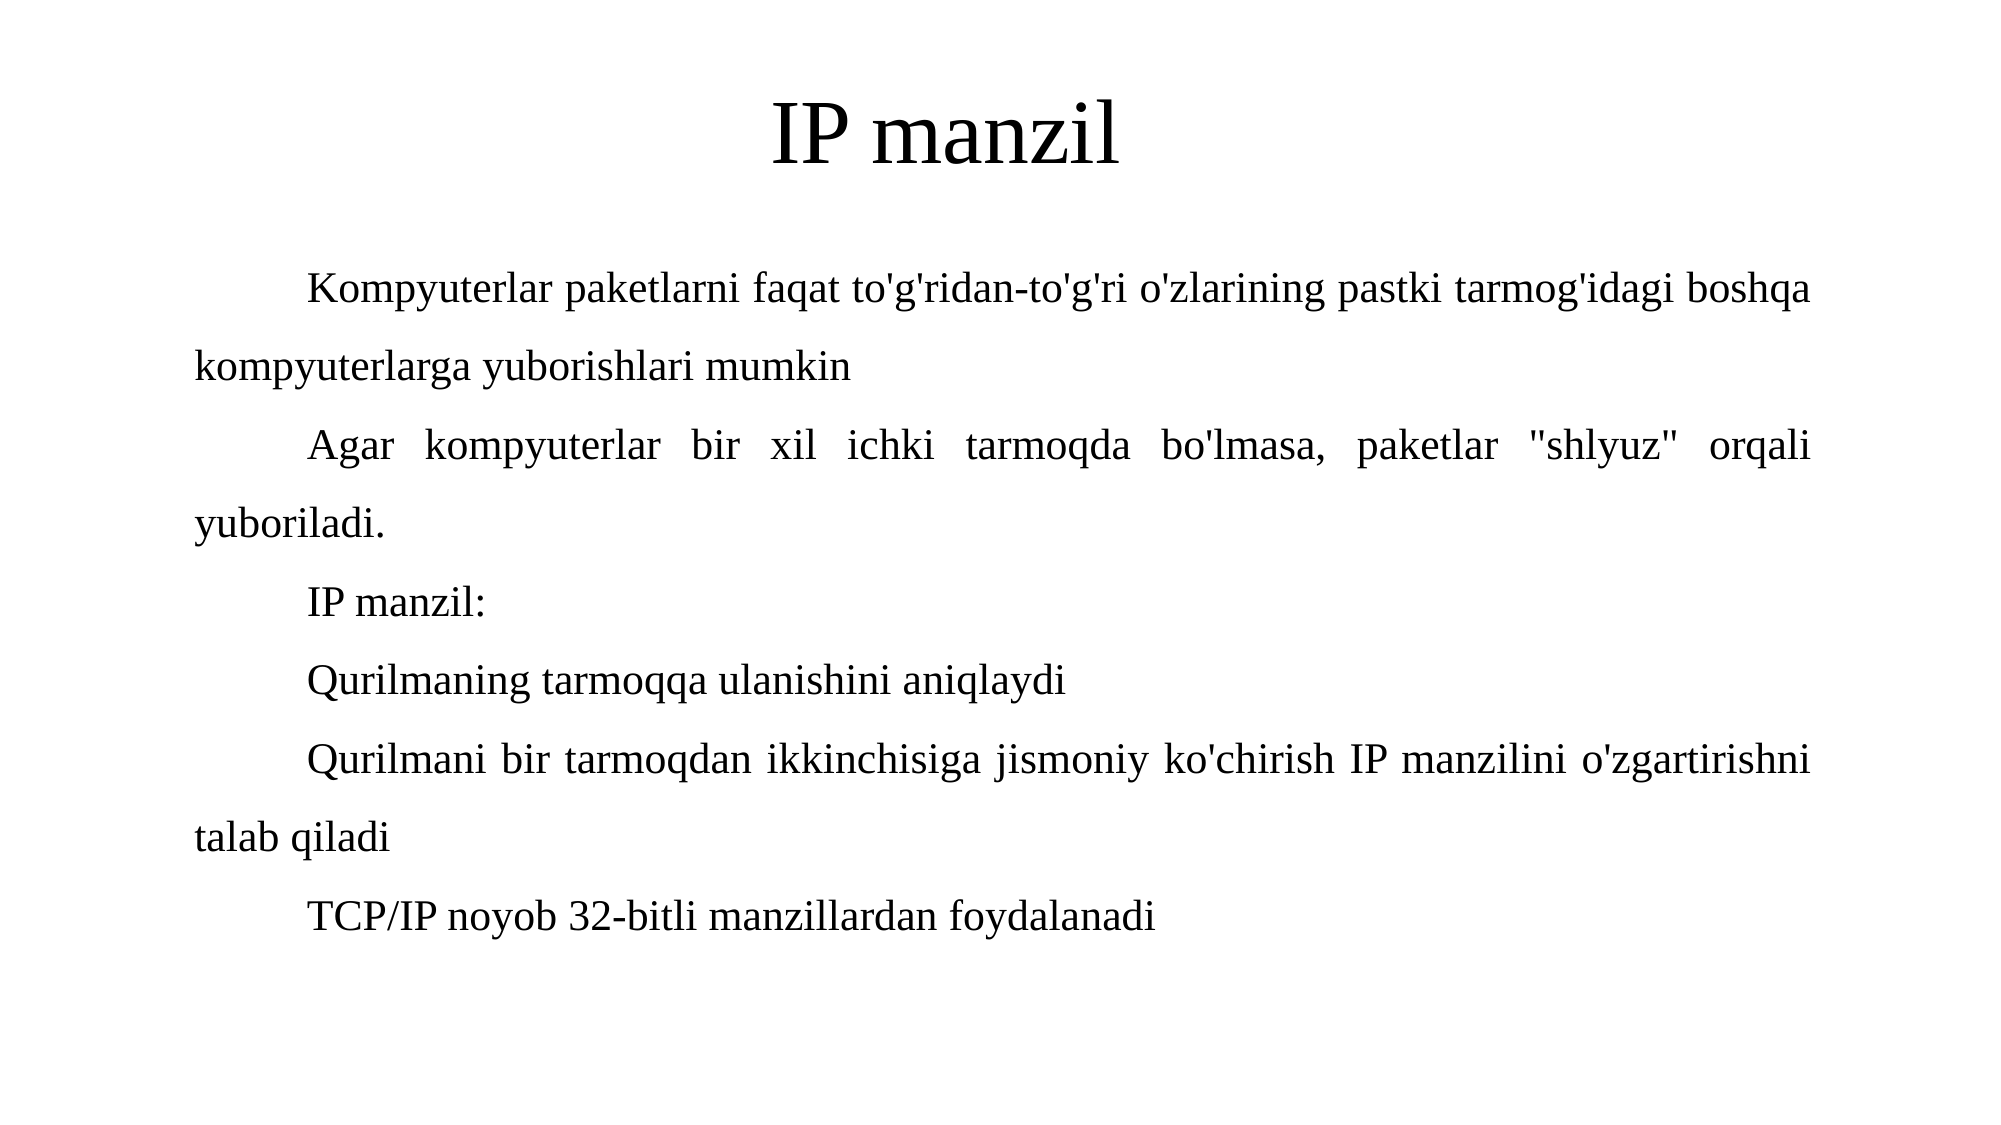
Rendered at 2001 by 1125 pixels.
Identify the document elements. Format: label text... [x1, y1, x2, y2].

list Kompyuterlar paketlarni faqat to'g'ridan-to'g'ri o'zlarining pastki tarmog'idagi boshqa kompyuterlarga yuborishlari mumkin Agar kompyuterlar bir xil ichki tarmoqda bo'lmasa, paketlar "shlyuz" orqali yuboriladi. IP manzil: Qurilmaning tarmoqqa ulanishini aniqlaydi Qurilmani bir tarmoqdan ikkinchisiga jismoniy ko'chirish IP manzilini o'zgartirishni talab qiladi TCP/IP noyob 32-bitli manzillardan foydalanadi [179, 224, 1828, 950]
title IP manzil [255, 43, 1637, 224]
